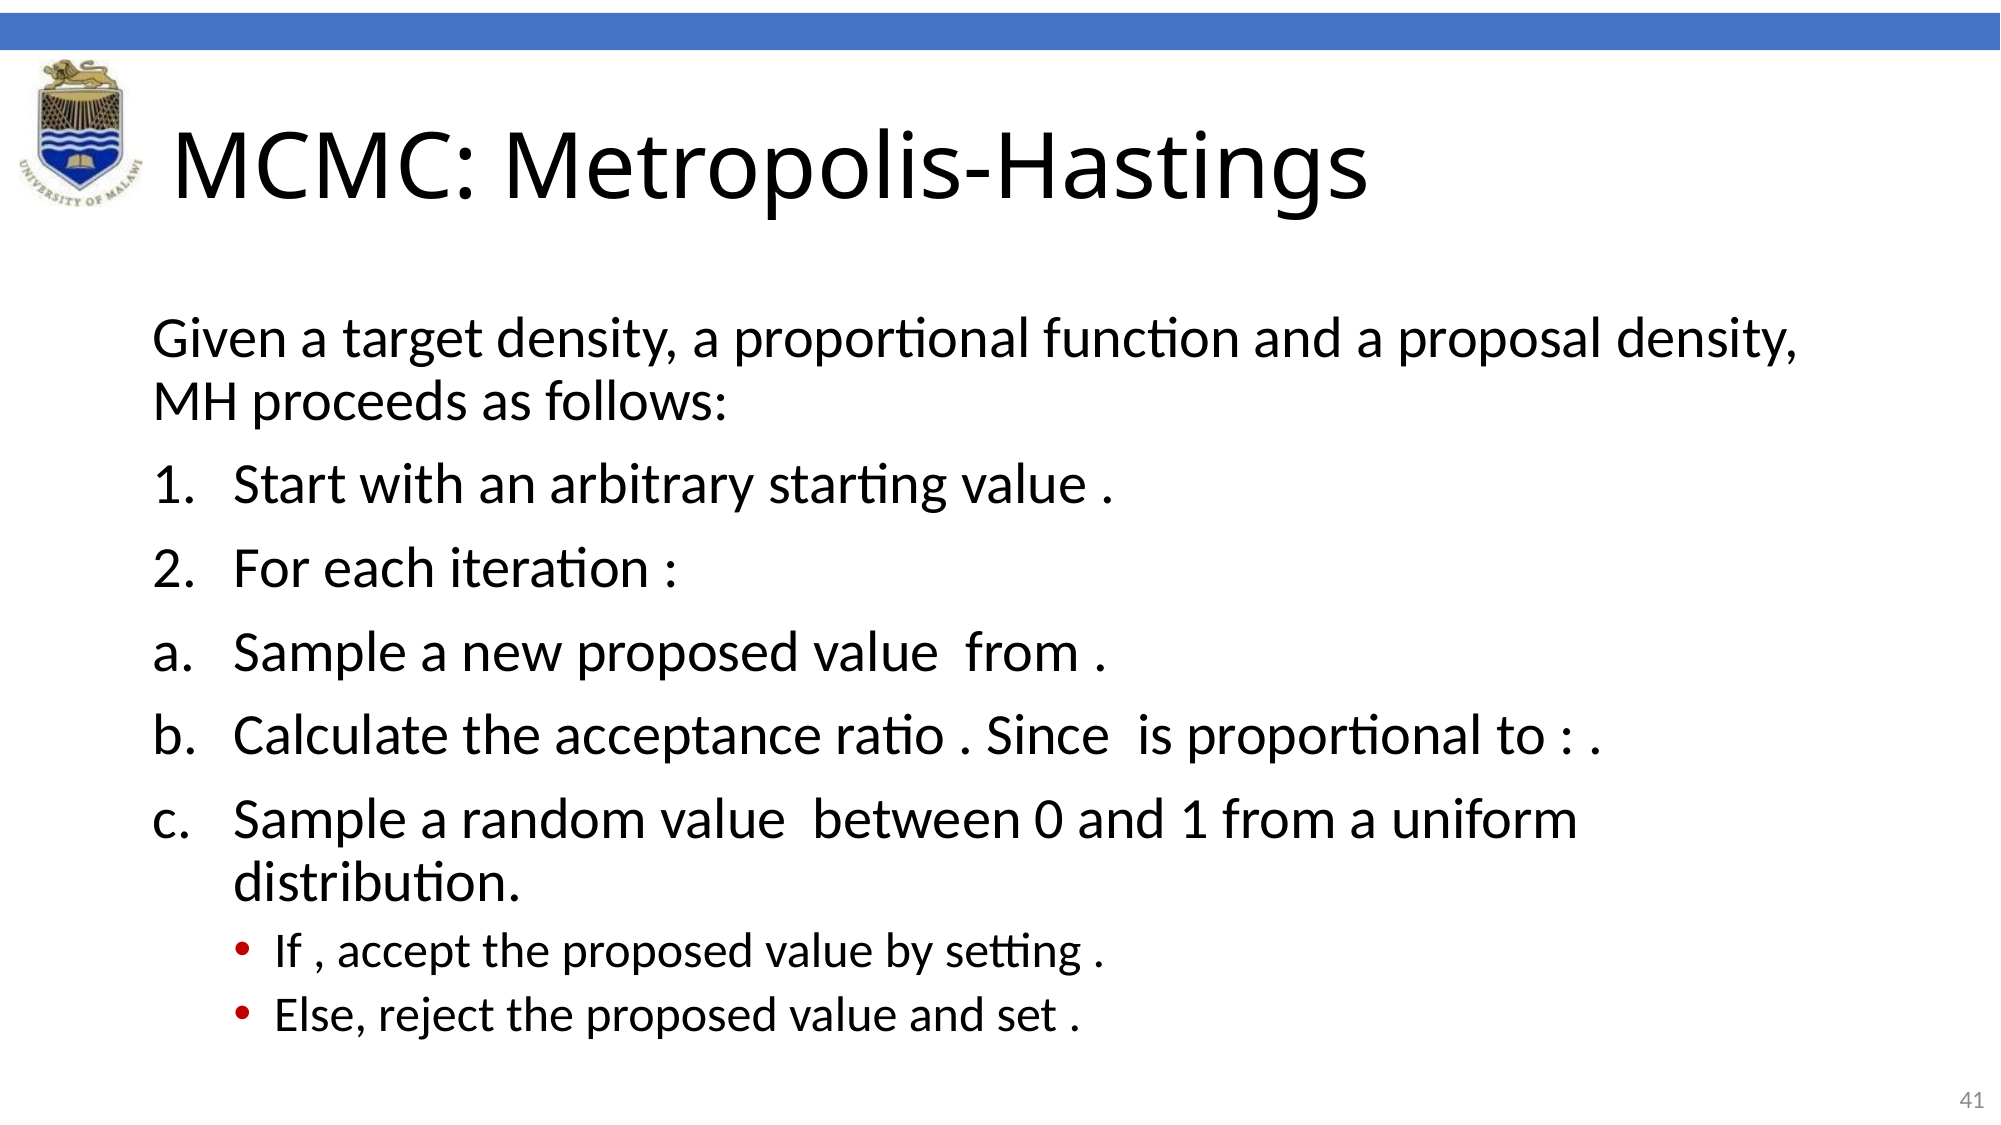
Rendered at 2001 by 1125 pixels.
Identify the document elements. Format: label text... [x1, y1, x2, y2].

title MCMC: Metropolis-Hastings [155, 59, 1851, 278]
slide_number 41 [1550, 1073, 2000, 1125]
picture [19, 59, 143, 207]
